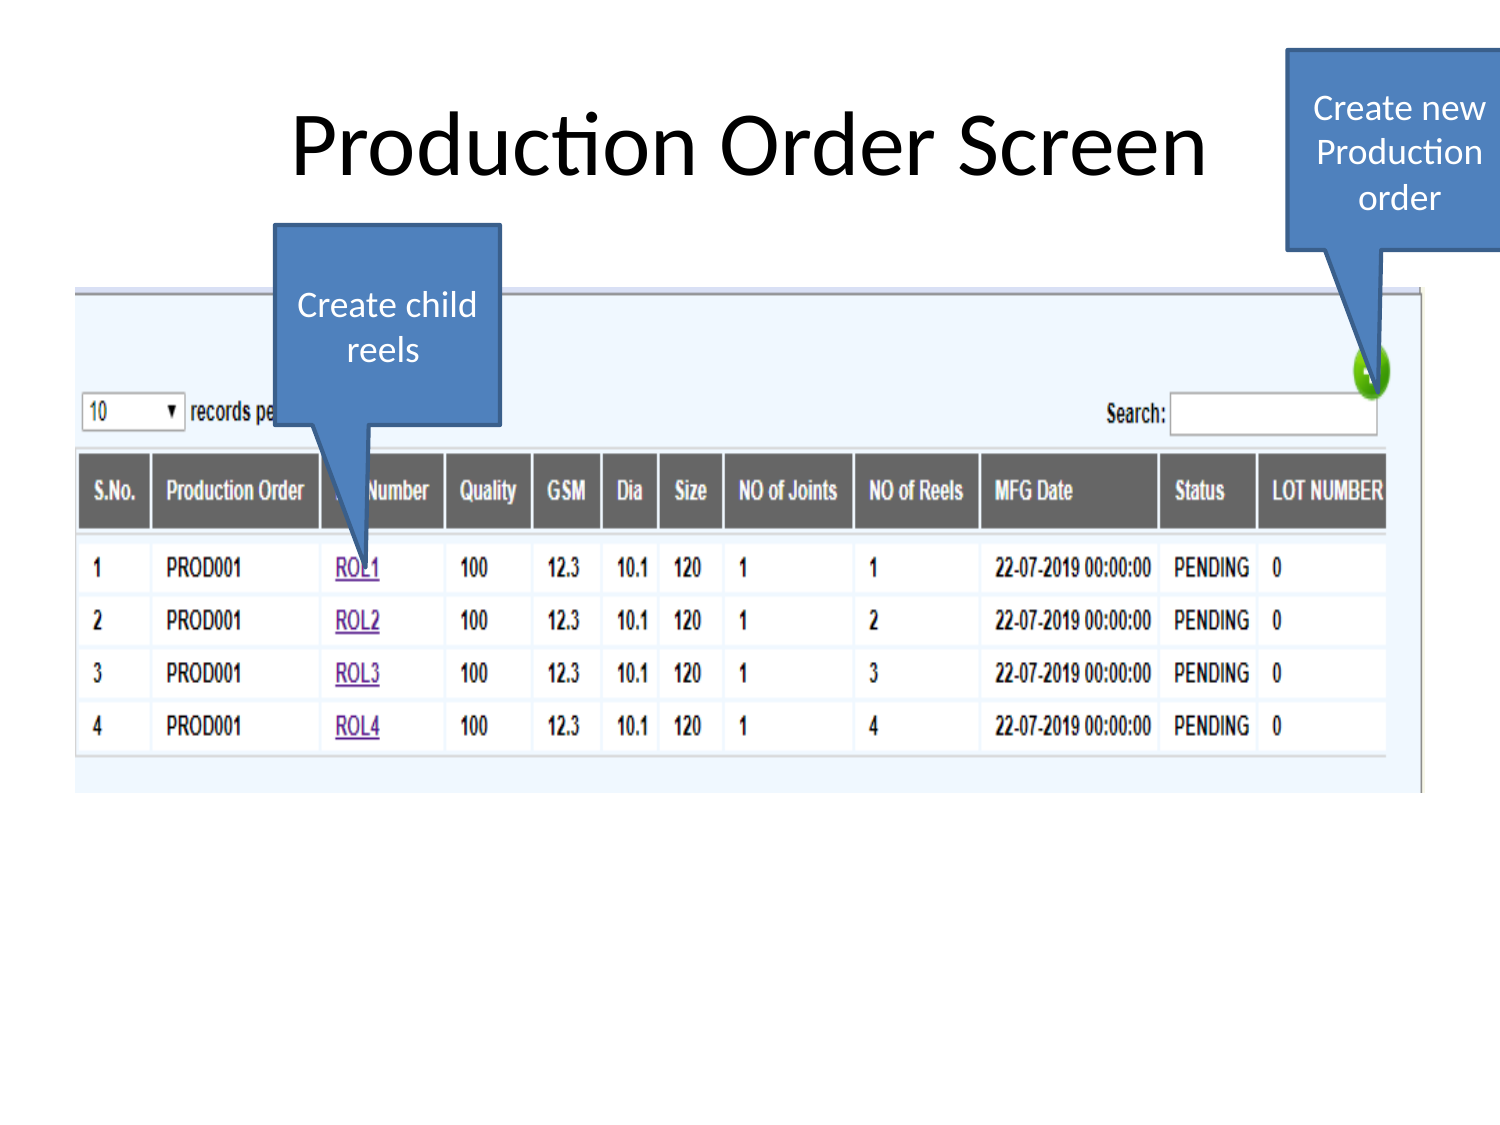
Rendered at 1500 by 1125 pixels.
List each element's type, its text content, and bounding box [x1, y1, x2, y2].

text_box Create child reels [272, 222, 503, 285]
text_box Create new Production order [1285, 47, 1500, 285]
title Production Order Screen [75, 45, 1425, 233]
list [74, 287, 1426, 794]
